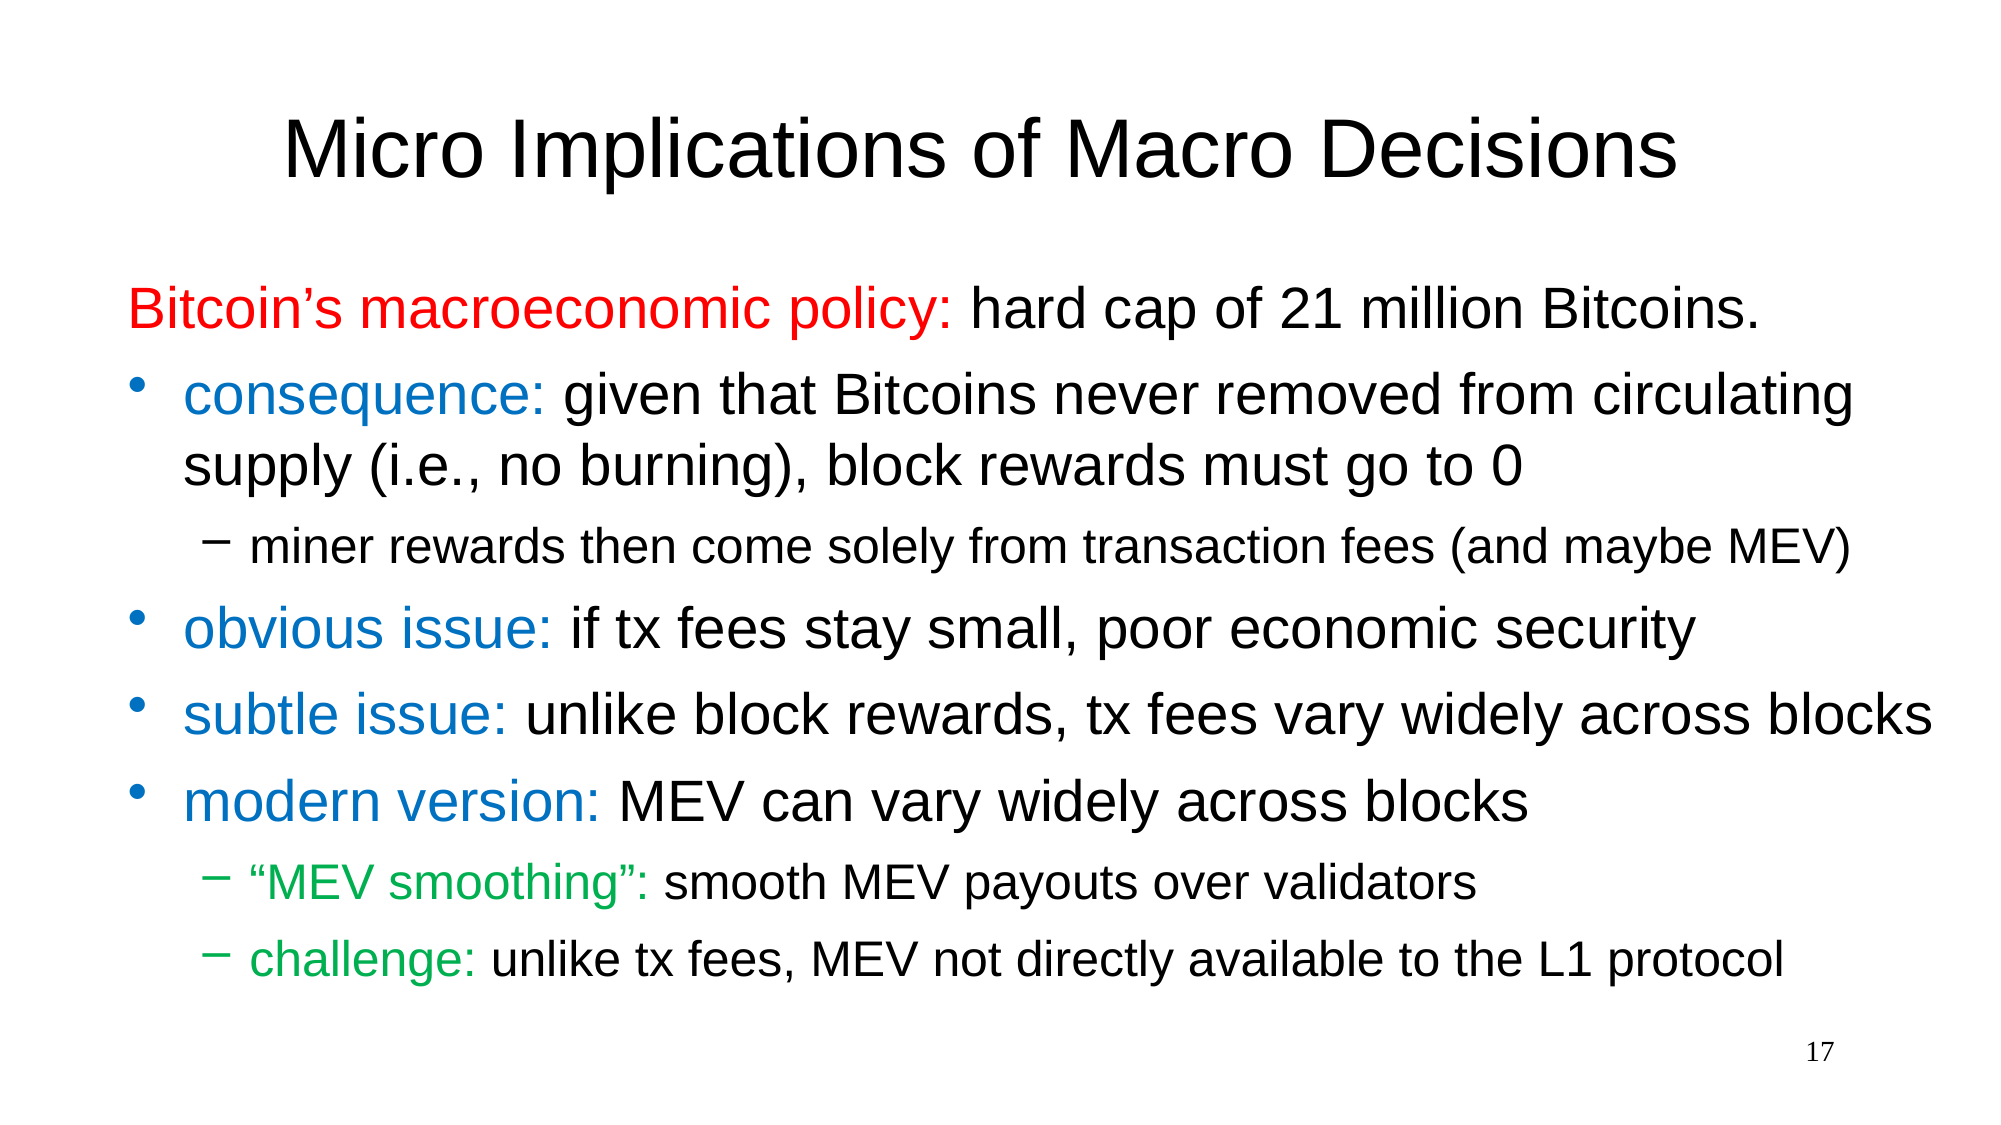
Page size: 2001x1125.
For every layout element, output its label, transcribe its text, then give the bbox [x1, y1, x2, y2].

slide_number 17 [1433, 1024, 1851, 1101]
title Micro Implications of Macro Decisions [199, 49, 1763, 238]
list Bitcoin’s macroeconomic policy: hard cap of 21 million Bitcoins. consequence: given that Bitcoins never removed from circulating supply (i.e., no burning), block rewards must go to 0 miner rewards then come solely from transaction fees (and maybe MEV) obvious issue: if tx fees stay small, poor economic security subtle issue: unlike block rewards, tx fees vary widely across blocks modern version: MEV can vary widely across blocks “MEV smoothing”: smooth MEV payouts over validators challenge: unlike tx fees, MEV not directly available to the L1 protocol [112, 262, 1963, 1026]
